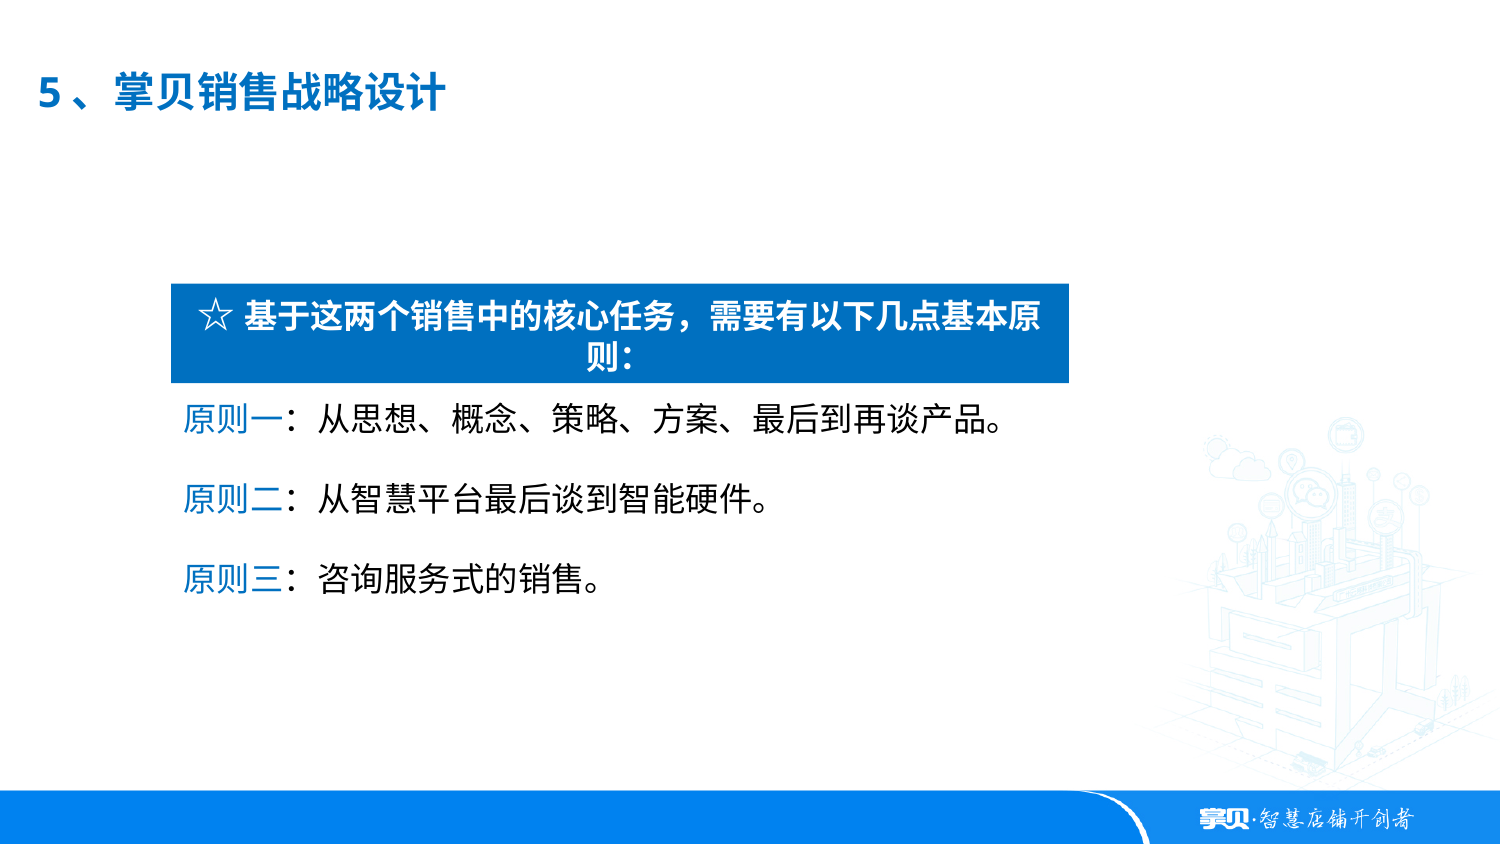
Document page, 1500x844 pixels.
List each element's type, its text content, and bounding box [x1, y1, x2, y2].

picture [0, 0, 1500, 844]
text_box 5、掌贝销售战略设计 [23, 33, 472, 124]
text_box 原则一：从思想、概念、策略、方案、最后到再谈产品。 原则二：从智慧平台最后谈到智能硬件。 原则三：咨询服务式的销售。 [168, 350, 1122, 606]
text_box ☆基于这两个销售中的核心任务，需要有以下几点基本原则： [171, 283, 1069, 384]
